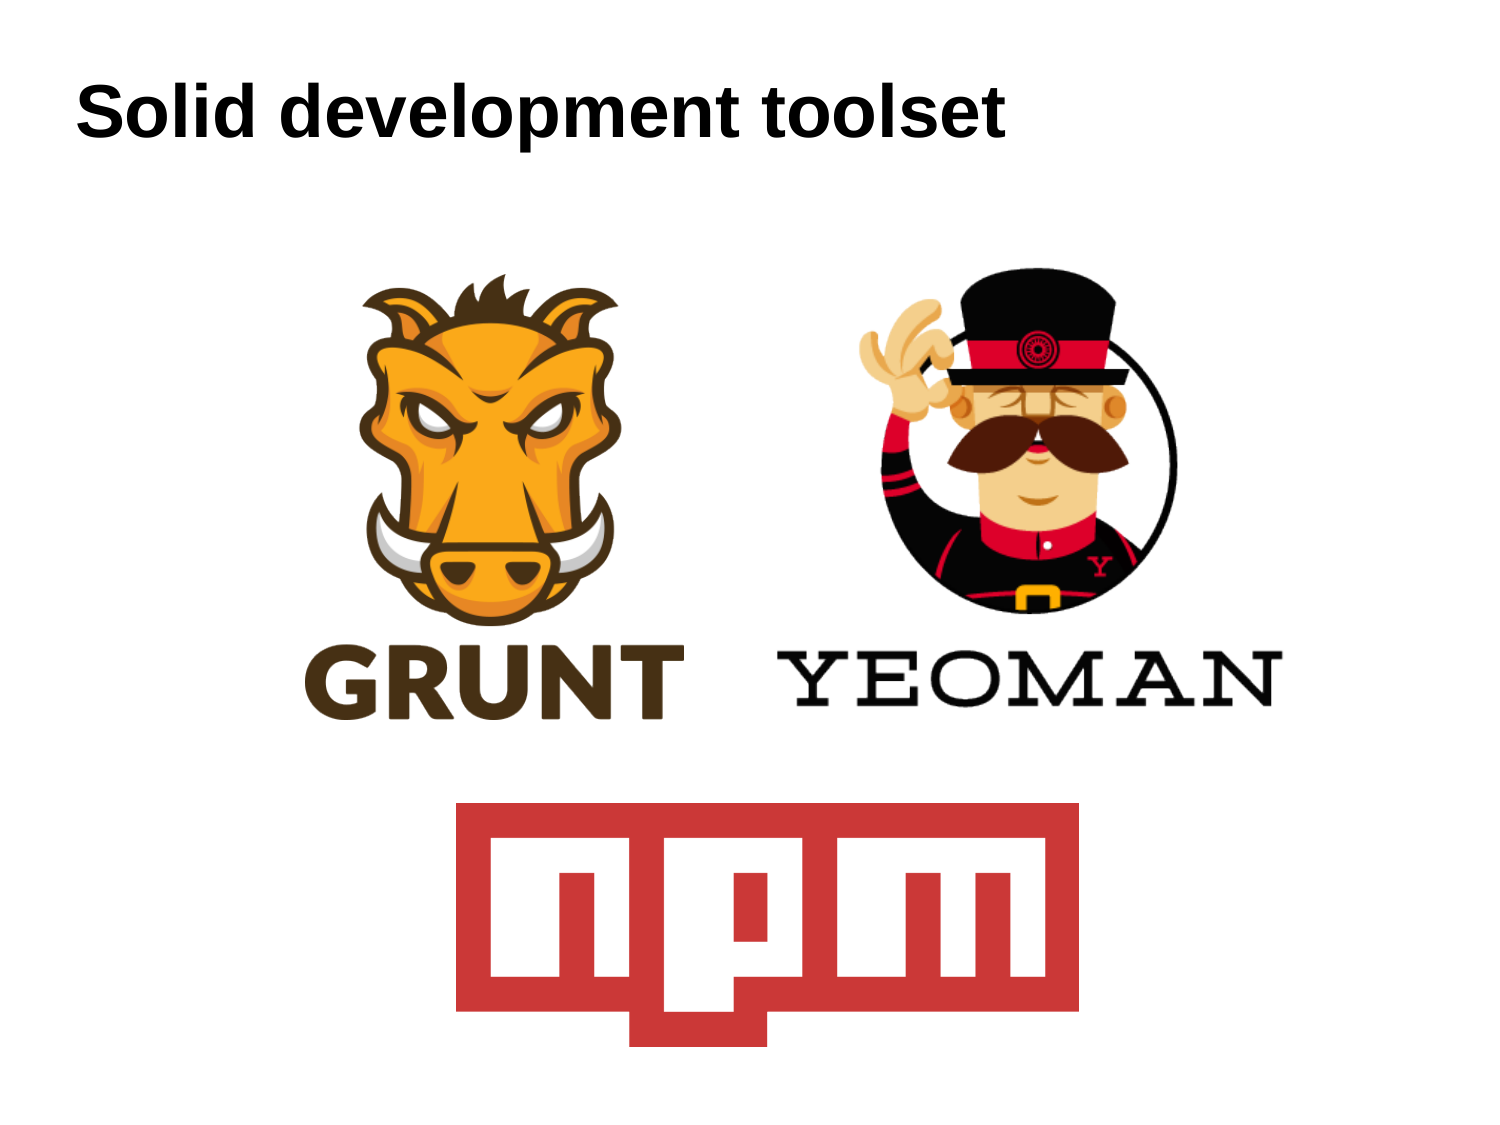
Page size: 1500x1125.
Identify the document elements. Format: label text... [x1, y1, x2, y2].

picture [455, 803, 1079, 1047]
picture [749, 255, 1307, 738]
list Solid development toolset [75, 71, 1425, 170]
picture [305, 273, 684, 720]
